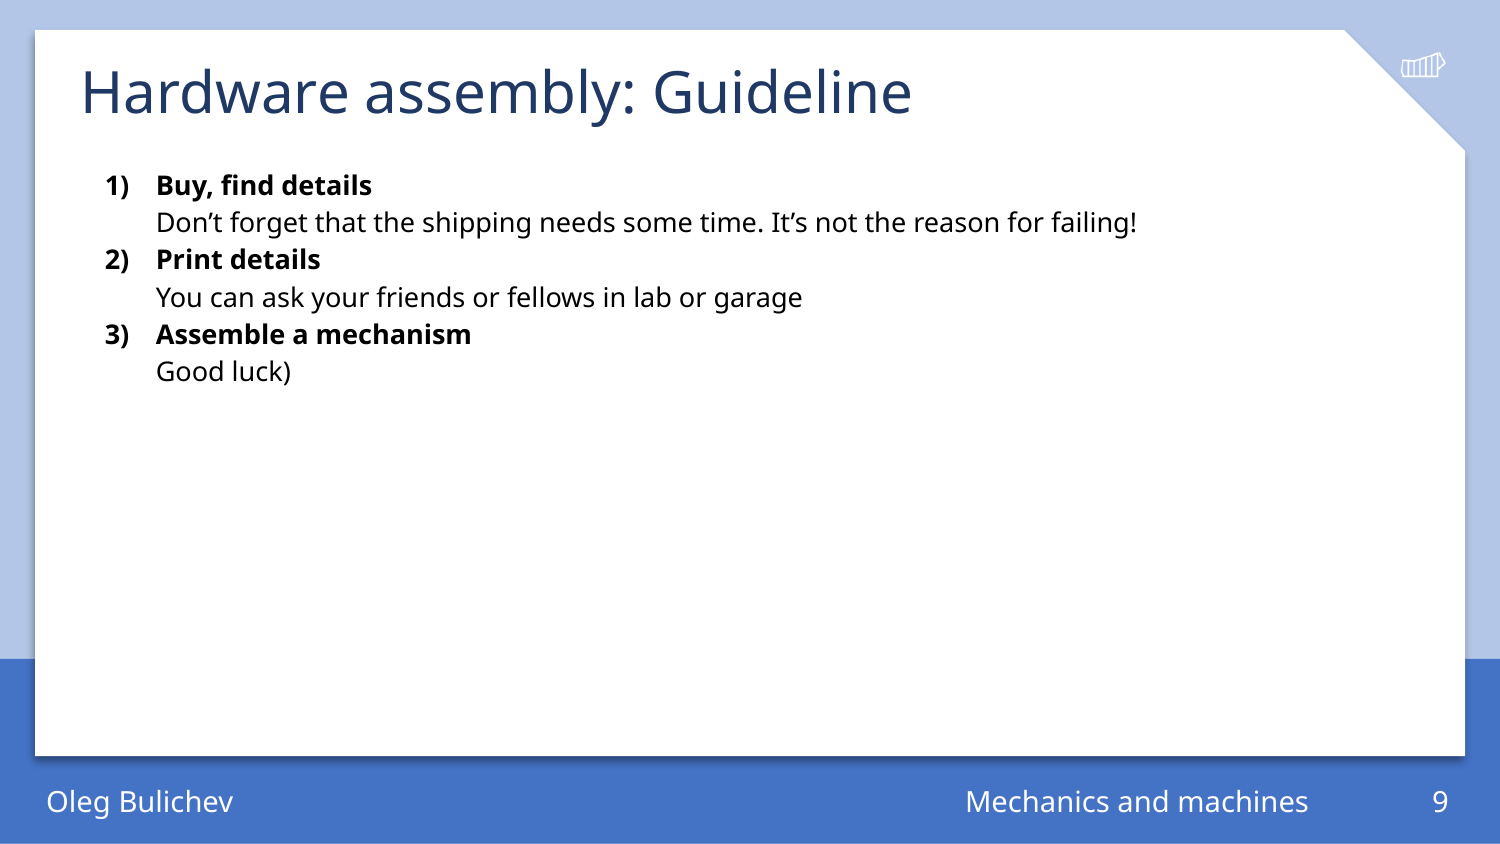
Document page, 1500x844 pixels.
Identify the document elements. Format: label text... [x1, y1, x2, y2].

title Hardware assembly: Guideline [69, 58, 1364, 157]
picture [0, 0, 1500, 658]
list Buy, find details Don’t forget that the shipping needs some time. It’s not the reason for failing! Print details You can ask your friends or fellows in lab or garage Assemble a mechanism Good luck) [69, 157, 1425, 726]
